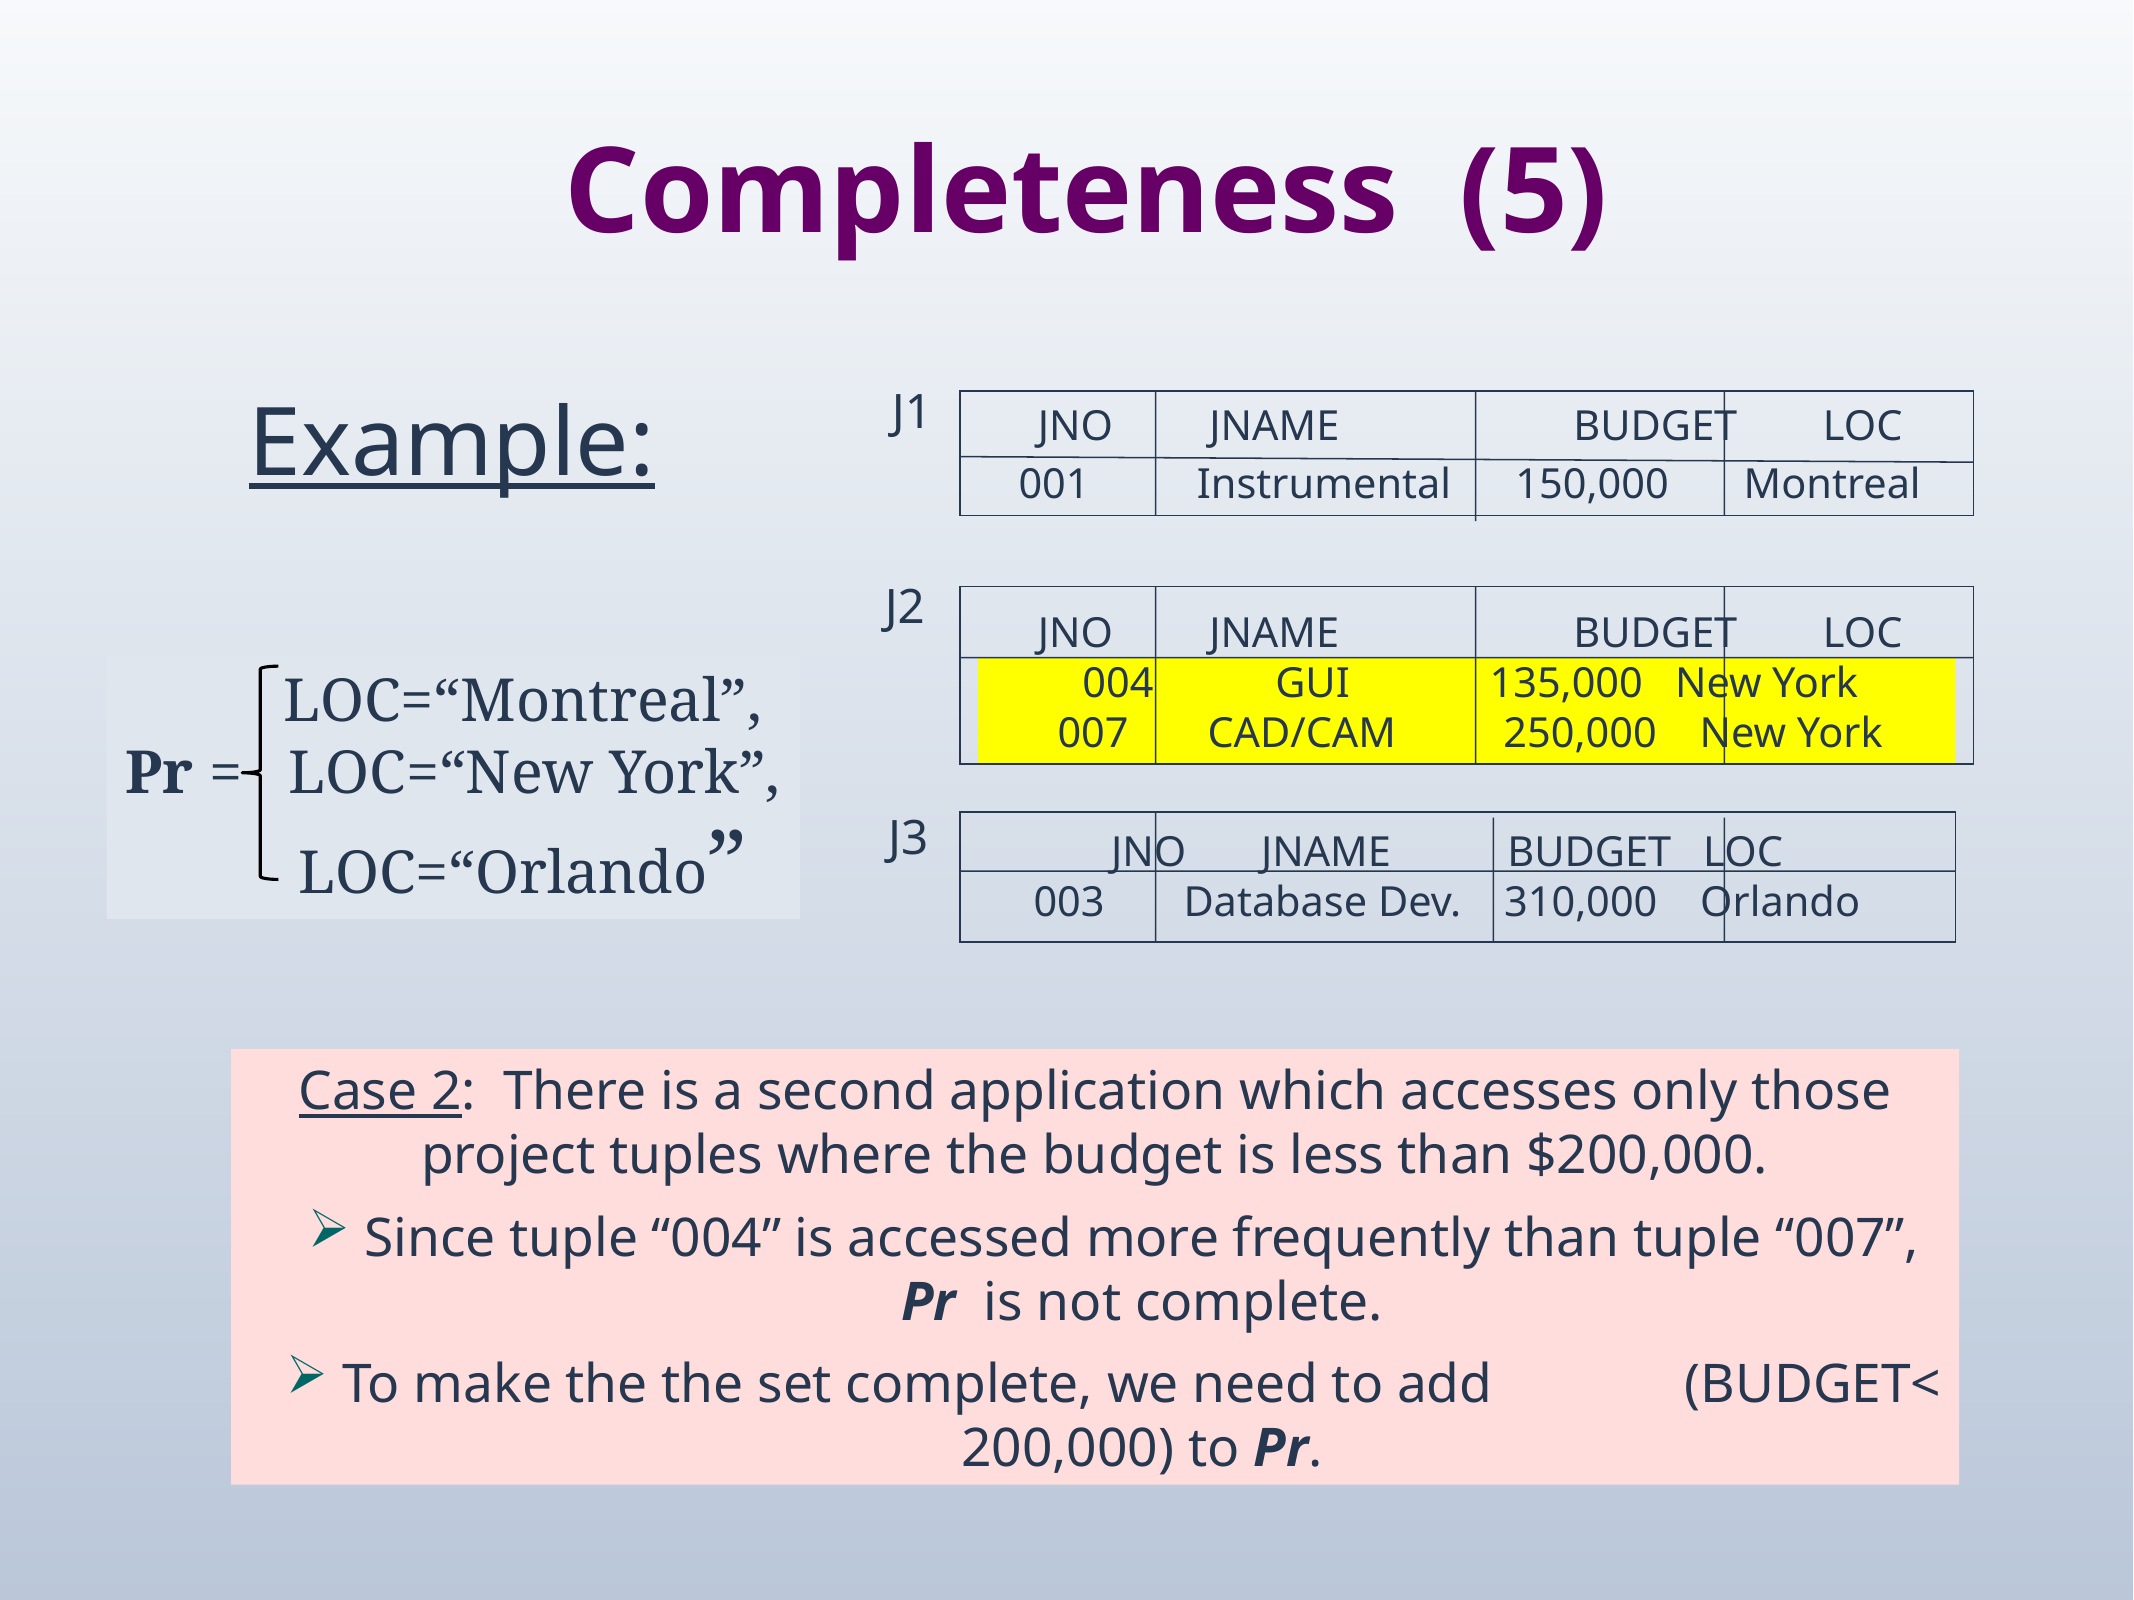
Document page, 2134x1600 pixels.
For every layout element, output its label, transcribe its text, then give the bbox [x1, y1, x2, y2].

text_box Completeness (5) [550, 106, 1623, 264]
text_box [106, 655, 801, 922]
text_box Case 2: There is a second application which accesses only those project tuples where the budget is less than $200,000. Since tuple “004” is accessed more frequently than tuple “007”, Pr is not complete. To make the the set complete, we need to add (BUDGET< 200,000) to Pr. [231, 1048, 1960, 1485]
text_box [862, 799, 1956, 943]
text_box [859, 373, 1974, 767]
text_box Example: [233, 373, 670, 502]
